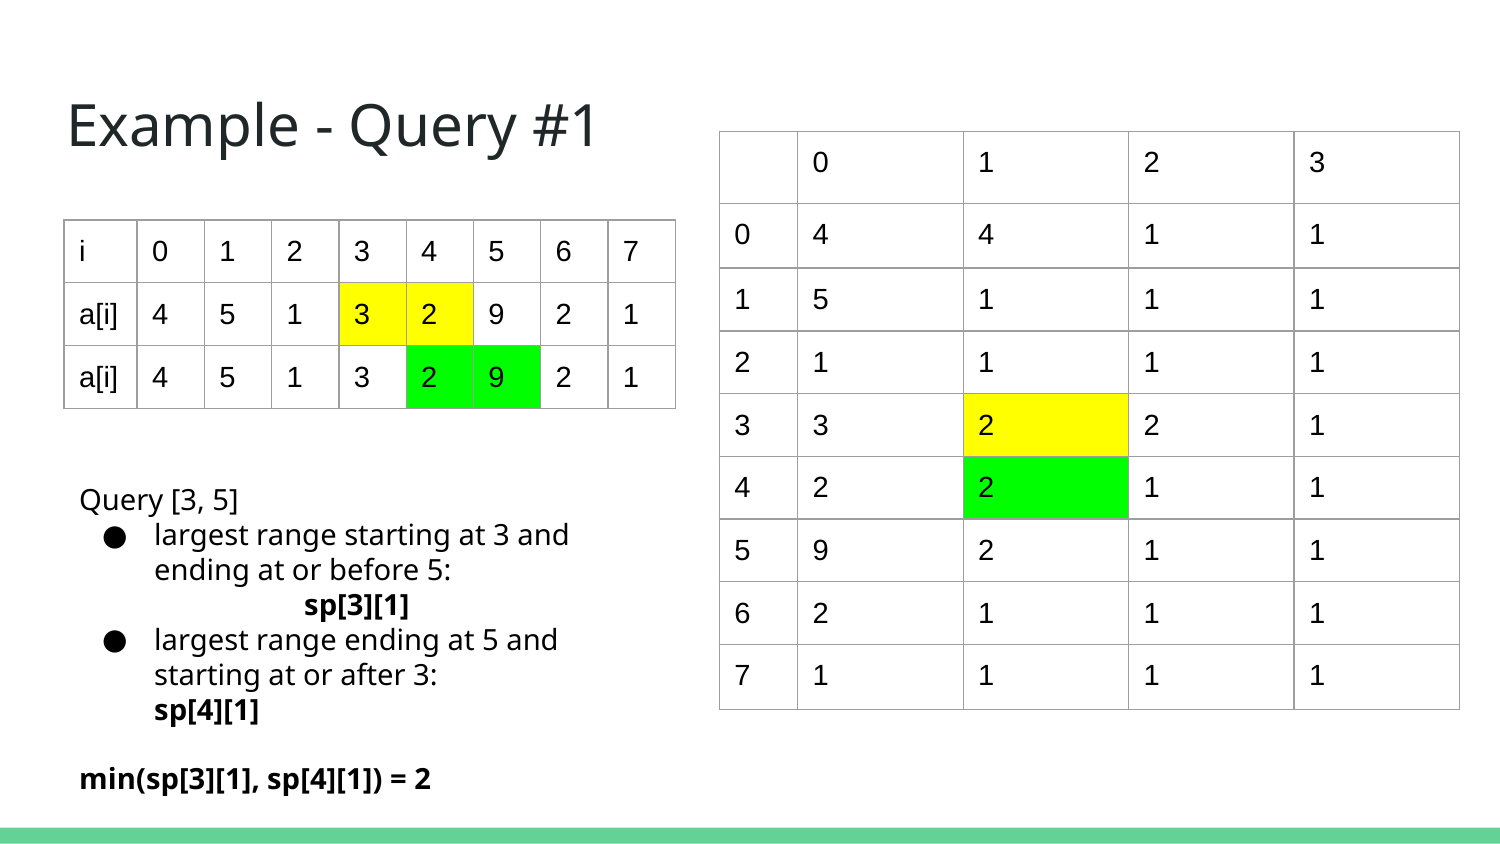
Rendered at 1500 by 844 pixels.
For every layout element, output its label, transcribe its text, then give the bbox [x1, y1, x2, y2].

table_cell 1 [272, 283, 338, 345]
table_cell 1 [1295, 204, 1459, 267]
table_cell 2 [964, 394, 1128, 456]
table_cell 2 [407, 283, 473, 345]
table_cell 2 [964, 457, 1128, 518]
text_box Query [3, 5] largest range starting at 3 and ending at or before 5: sp[3][1] largest range ending at 5 and starting at or after 3: sp[4][1] min(sp[3][1], sp[4][1]) = 2 [64, 466, 676, 565]
table_cell 1 [1295, 332, 1459, 393]
table_header 0 [138, 221, 204, 282]
table_cell 2 [541, 283, 607, 345]
table_cell 7 [720, 645, 797, 709]
table_cell 1 [1295, 457, 1459, 518]
table_cell 1 [1295, 645, 1459, 709]
table_cell 2 [798, 582, 963, 644]
table_header 7 [609, 221, 675, 282]
table_cell a[i] [65, 346, 136, 408]
table_header 3 [1295, 132, 1459, 203]
table_header 2 [272, 221, 338, 282]
table_cell a[i] [65, 283, 136, 345]
table_header 2 [1129, 132, 1293, 203]
table_cell 3 [340, 346, 406, 408]
table_cell 5 [205, 346, 271, 408]
table_cell 2 [541, 346, 607, 408]
table_cell 1 [1129, 582, 1293, 644]
table_cell 1 [1129, 520, 1293, 581]
table_cell 2 [798, 457, 963, 518]
table_cell 2 [720, 332, 797, 393]
table_cell 9 [474, 346, 540, 408]
table_cell 4 [138, 346, 204, 408]
table_cell 1 [1295, 582, 1459, 644]
table_cell 1 [1129, 204, 1293, 267]
table_header 4 [407, 221, 473, 282]
table_header 1 [205, 221, 271, 282]
table_cell 1 [1295, 520, 1459, 581]
table_cell 9 [474, 283, 540, 345]
table_header 5 [474, 221, 540, 282]
table_cell 5 [205, 283, 271, 345]
table_cell 4 [964, 204, 1128, 267]
table_cell 3 [720, 394, 797, 456]
table_cell 1 [272, 346, 338, 408]
table_cell 2 [407, 346, 473, 408]
table_cell 1 [609, 283, 675, 345]
table_cell 0 [720, 204, 797, 267]
table_cell 1 [609, 346, 675, 408]
table_cell 4 [720, 457, 797, 518]
table_header 1 [964, 132, 1128, 203]
table_cell 2 [964, 520, 1128, 581]
table_cell 1 [720, 269, 797, 330]
table_cell 4 [798, 204, 963, 267]
table_cell 4 [138, 283, 204, 345]
table_cell 9 [798, 520, 963, 581]
table_cell 5 [798, 269, 963, 330]
table_cell 1 [964, 269, 1128, 330]
table_cell 1 [964, 582, 1128, 644]
table_cell 1 [1129, 645, 1293, 709]
table_cell 2 [1129, 394, 1293, 456]
table_cell 1 [964, 332, 1128, 393]
table_cell 1 [1129, 269, 1293, 330]
table_header 3 [340, 221, 406, 282]
table_cell 3 [340, 283, 406, 345]
table_cell 5 [720, 520, 797, 581]
table_cell 6 [720, 582, 797, 644]
table_cell 1 [964, 645, 1128, 709]
title Example - Query #1 [51, 72, 1449, 167]
table_cell 1 [1295, 394, 1459, 456]
table_header 6 [541, 221, 607, 282]
table_cell 1 [798, 332, 963, 393]
table_cell 3 [798, 394, 963, 456]
table_cell 1 [1129, 332, 1293, 393]
table_header 0 [798, 132, 963, 203]
table_cell 1 [1295, 269, 1459, 330]
table_header [720, 132, 797, 203]
table_header i [65, 221, 136, 282]
table_cell 1 [1129, 457, 1293, 518]
table_cell 1 [798, 645, 963, 709]
